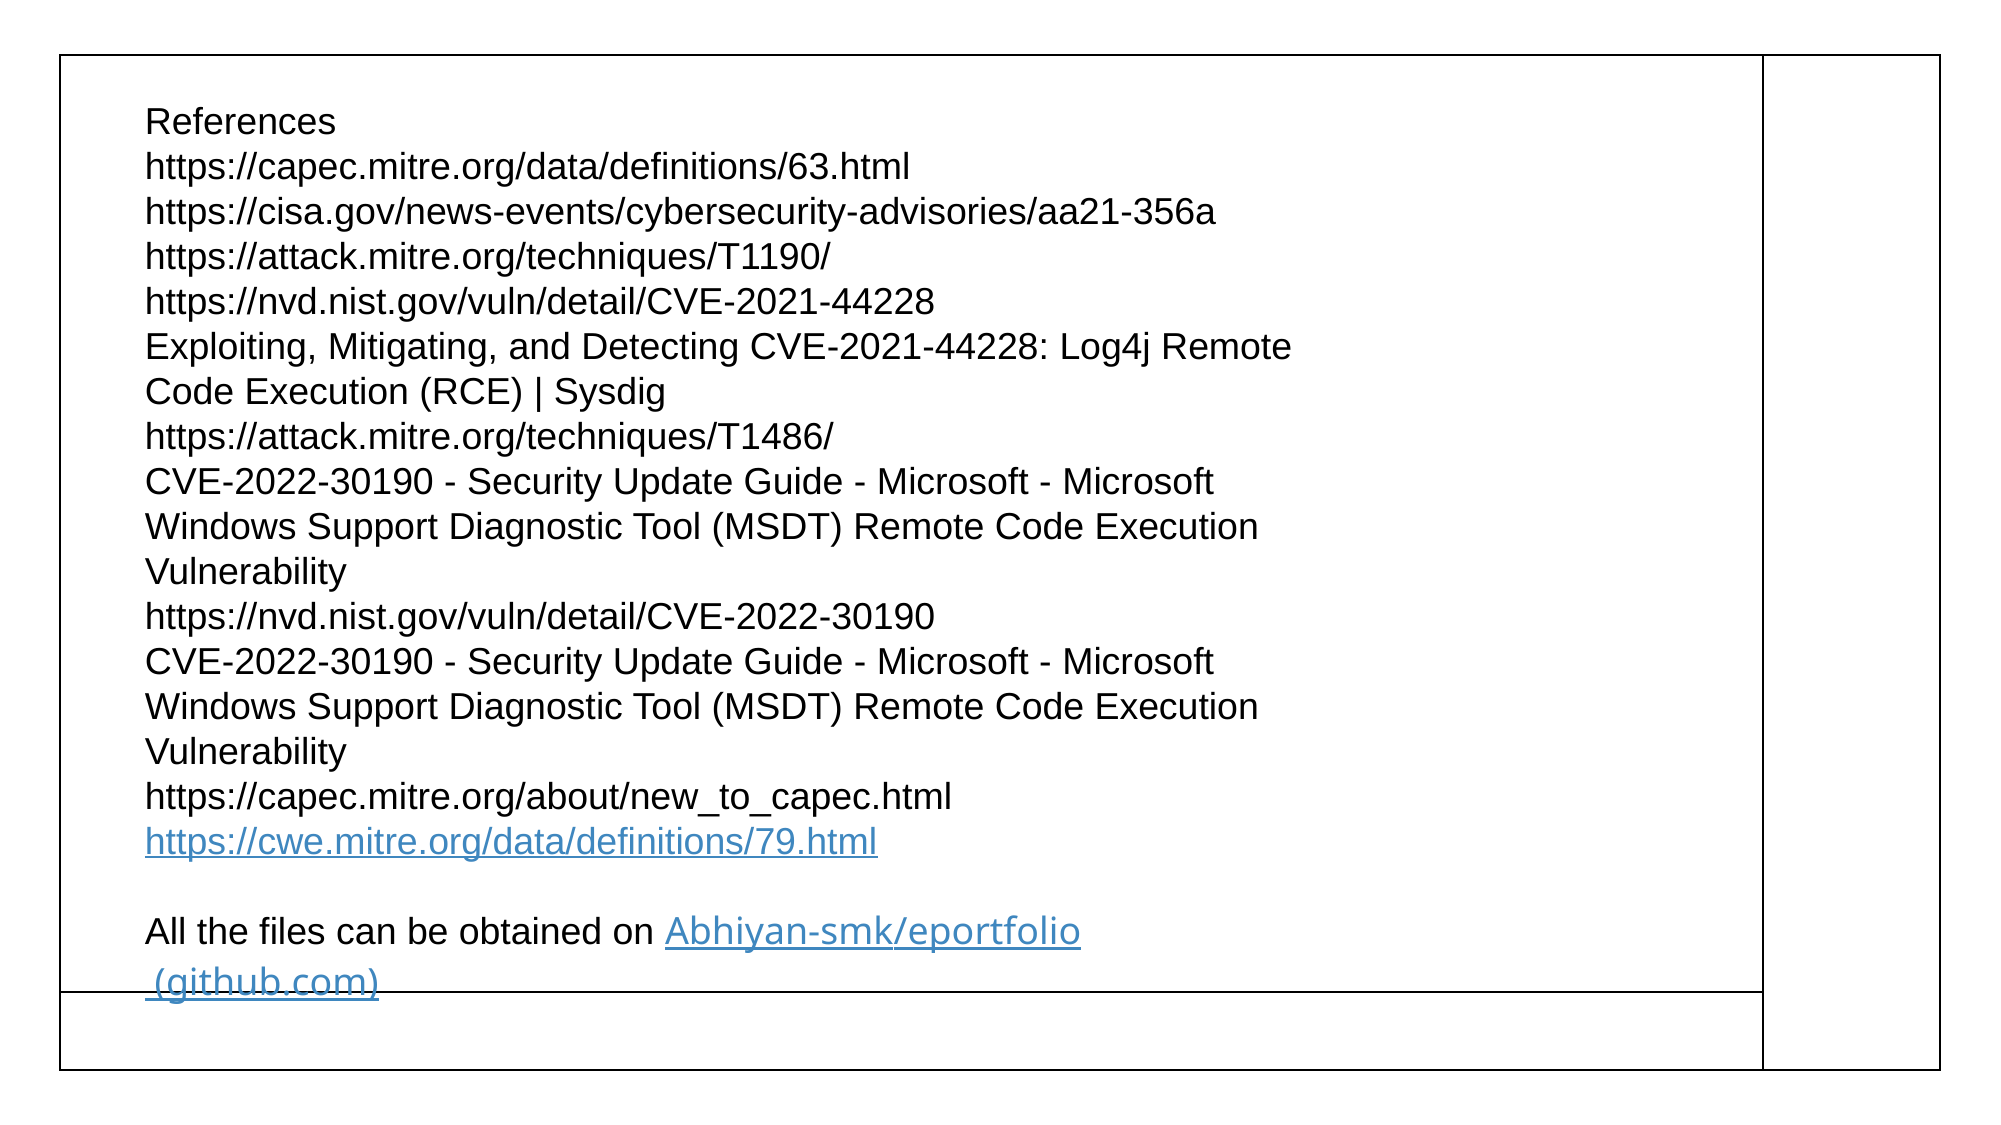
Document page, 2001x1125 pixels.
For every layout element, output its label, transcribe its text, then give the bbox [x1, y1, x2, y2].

text_box References https://capec.mitre.org/data/definitions/63.html https://cisa.gov/news-events/cybersecurity-advisories/aa21-356a https://attack.mitre.org/techniques/T1190/ https://nvd.nist.gov/vuln/detail/CVE-2021-44228 Exploiting, Mitigating, and Detecting CVE-2021-44228: Log4j Remote Code Execution (RCE) | Sysdig https://attack.mitre.org/techniques/T1486/ CVE-2022-30190 - Security Update Guide - Microsoft - Microsoft Windows Support Diagnostic Tool (MSDT) Remote Code Execution Vulnerability https://nvd.nist.gov/vuln/detail/CVE-2022-30190 CVE-2022-30190 - Security Update Guide - Microsoft - Microsoft Windows Support Diagnostic Tool (MSDT) Remote Code Execution Vulnerability https://capec.mitre.org/about/new_to_capec.html https://cwe.mitre.org/data/definitions/79.html All the files can be obtained on Abhiyan-smk/eportfolio (github.com) [130, 89, 1318, 1062]
